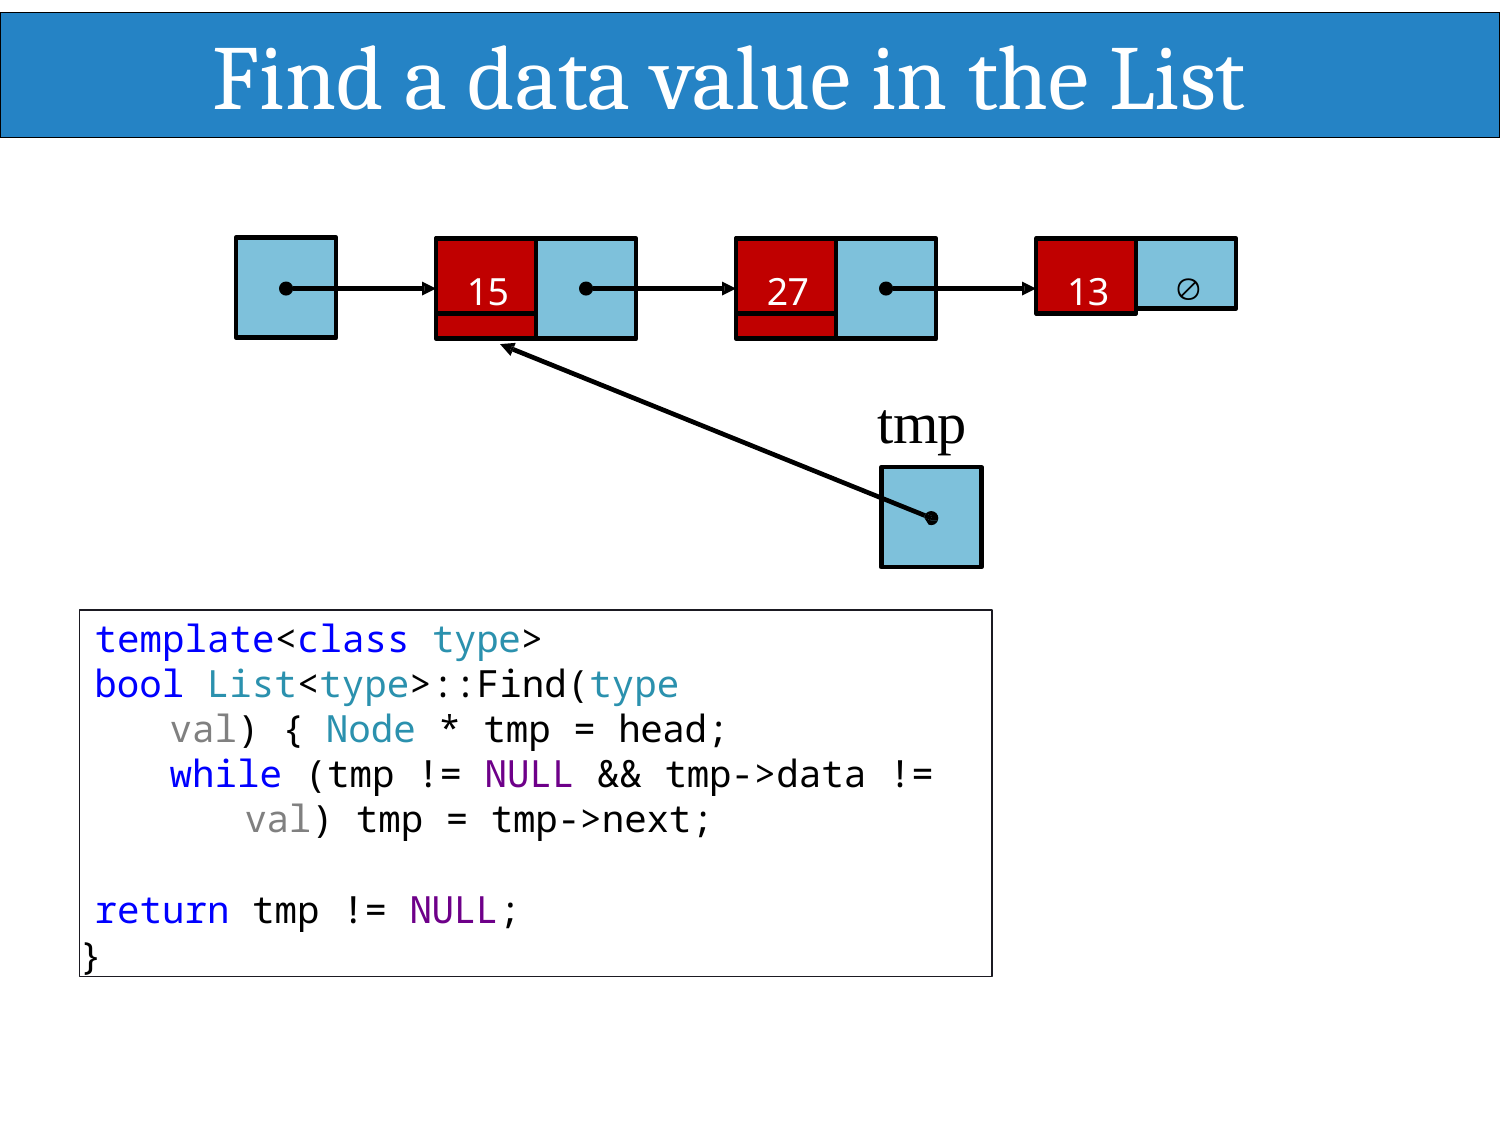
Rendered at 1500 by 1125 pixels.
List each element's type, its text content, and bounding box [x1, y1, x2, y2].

text_box template<class type> bool List<type>::Find(type val) { Node * tmp = head; while (tmp != NULL && tmp->data != val) tmp = tmp->next; return tmp != NULL; } [79, 609, 993, 977]
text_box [499, 351, 984, 570]
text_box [233, 234, 839, 342]
text_box  [1137, 238, 1237, 309]
text_box 13 [1039, 238, 1137, 314]
title Find a data value in the List [141, 15, 1359, 206]
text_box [841, 236, 1037, 342]
